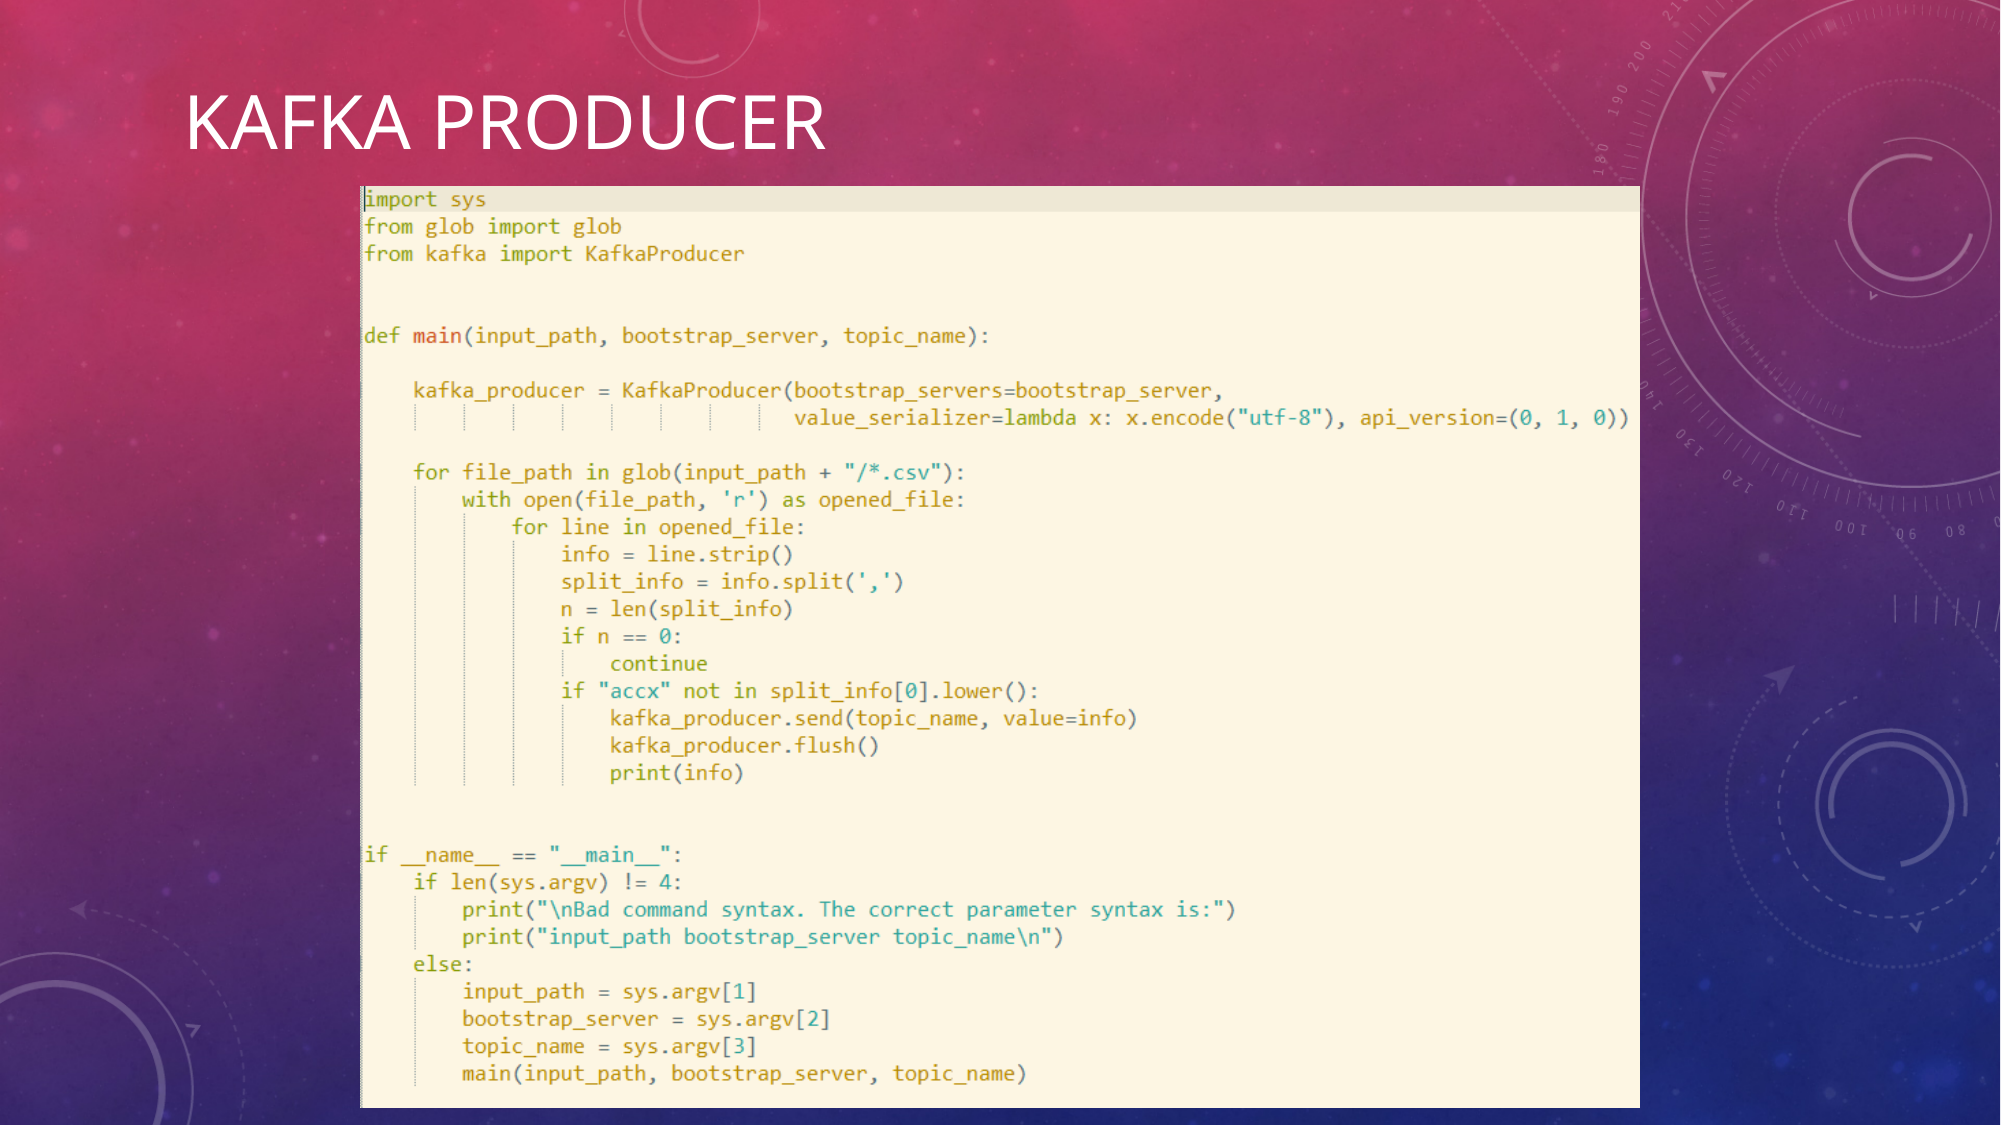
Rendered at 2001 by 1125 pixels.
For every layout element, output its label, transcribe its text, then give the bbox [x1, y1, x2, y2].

title Kafka producer [169, 0, 1831, 239]
picture [0, 0, 2001, 1125]
